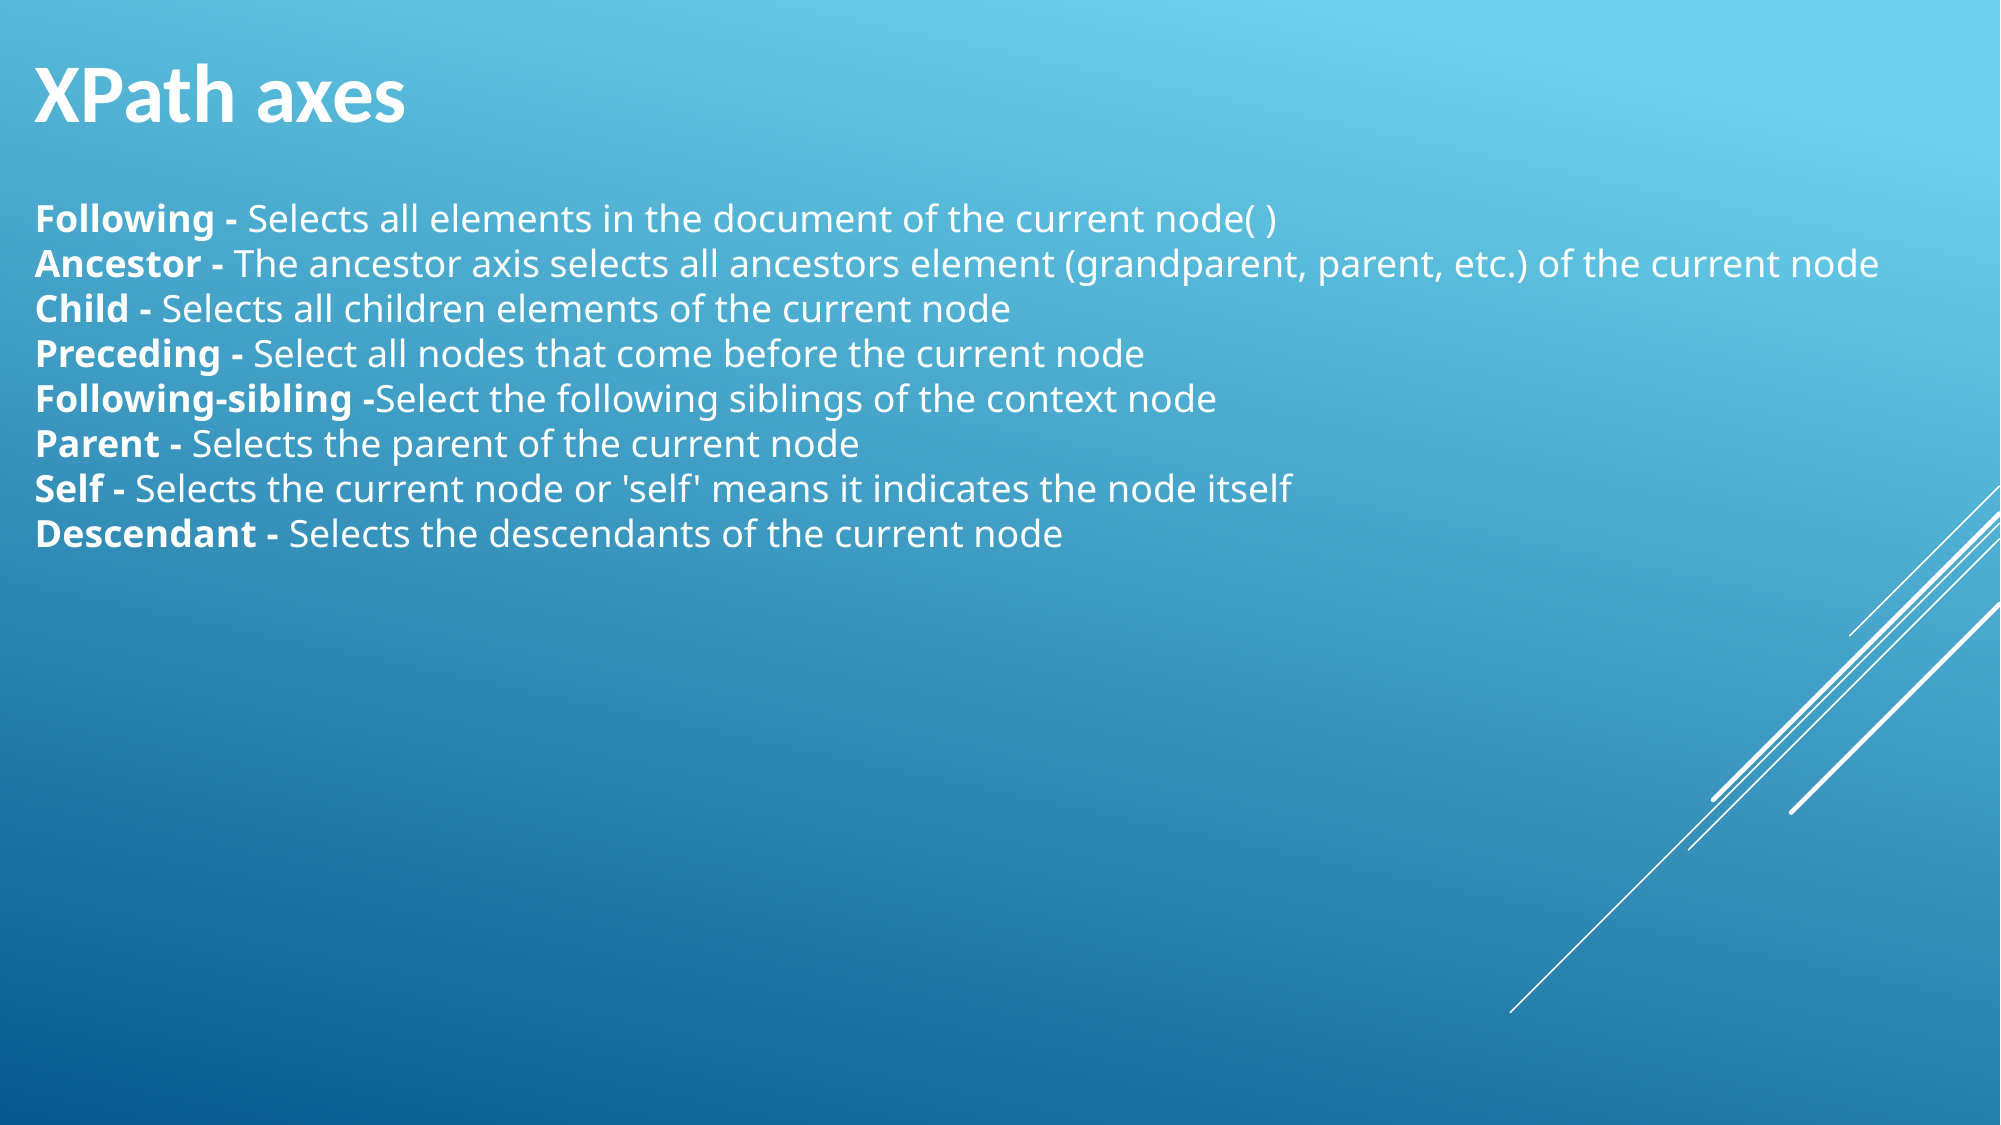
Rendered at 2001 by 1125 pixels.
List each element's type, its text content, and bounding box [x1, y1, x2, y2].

text_box XPath axes Following - Selects all elements in the document of the current node( ) Ancestor - The ancestor axis selects all ancestors element (grandparent, parent, etc.) of the current node Child - Selects all children elements of the current node Preceding - Select all nodes that come before the current node Following-sibling -Select the following siblings of the context node Parent - Selects the parent of the current node Self - Selects the current node or 'self' means it indicates the node itself Descendant - Selects the descendants of the current node [19, 32, 1981, 725]
